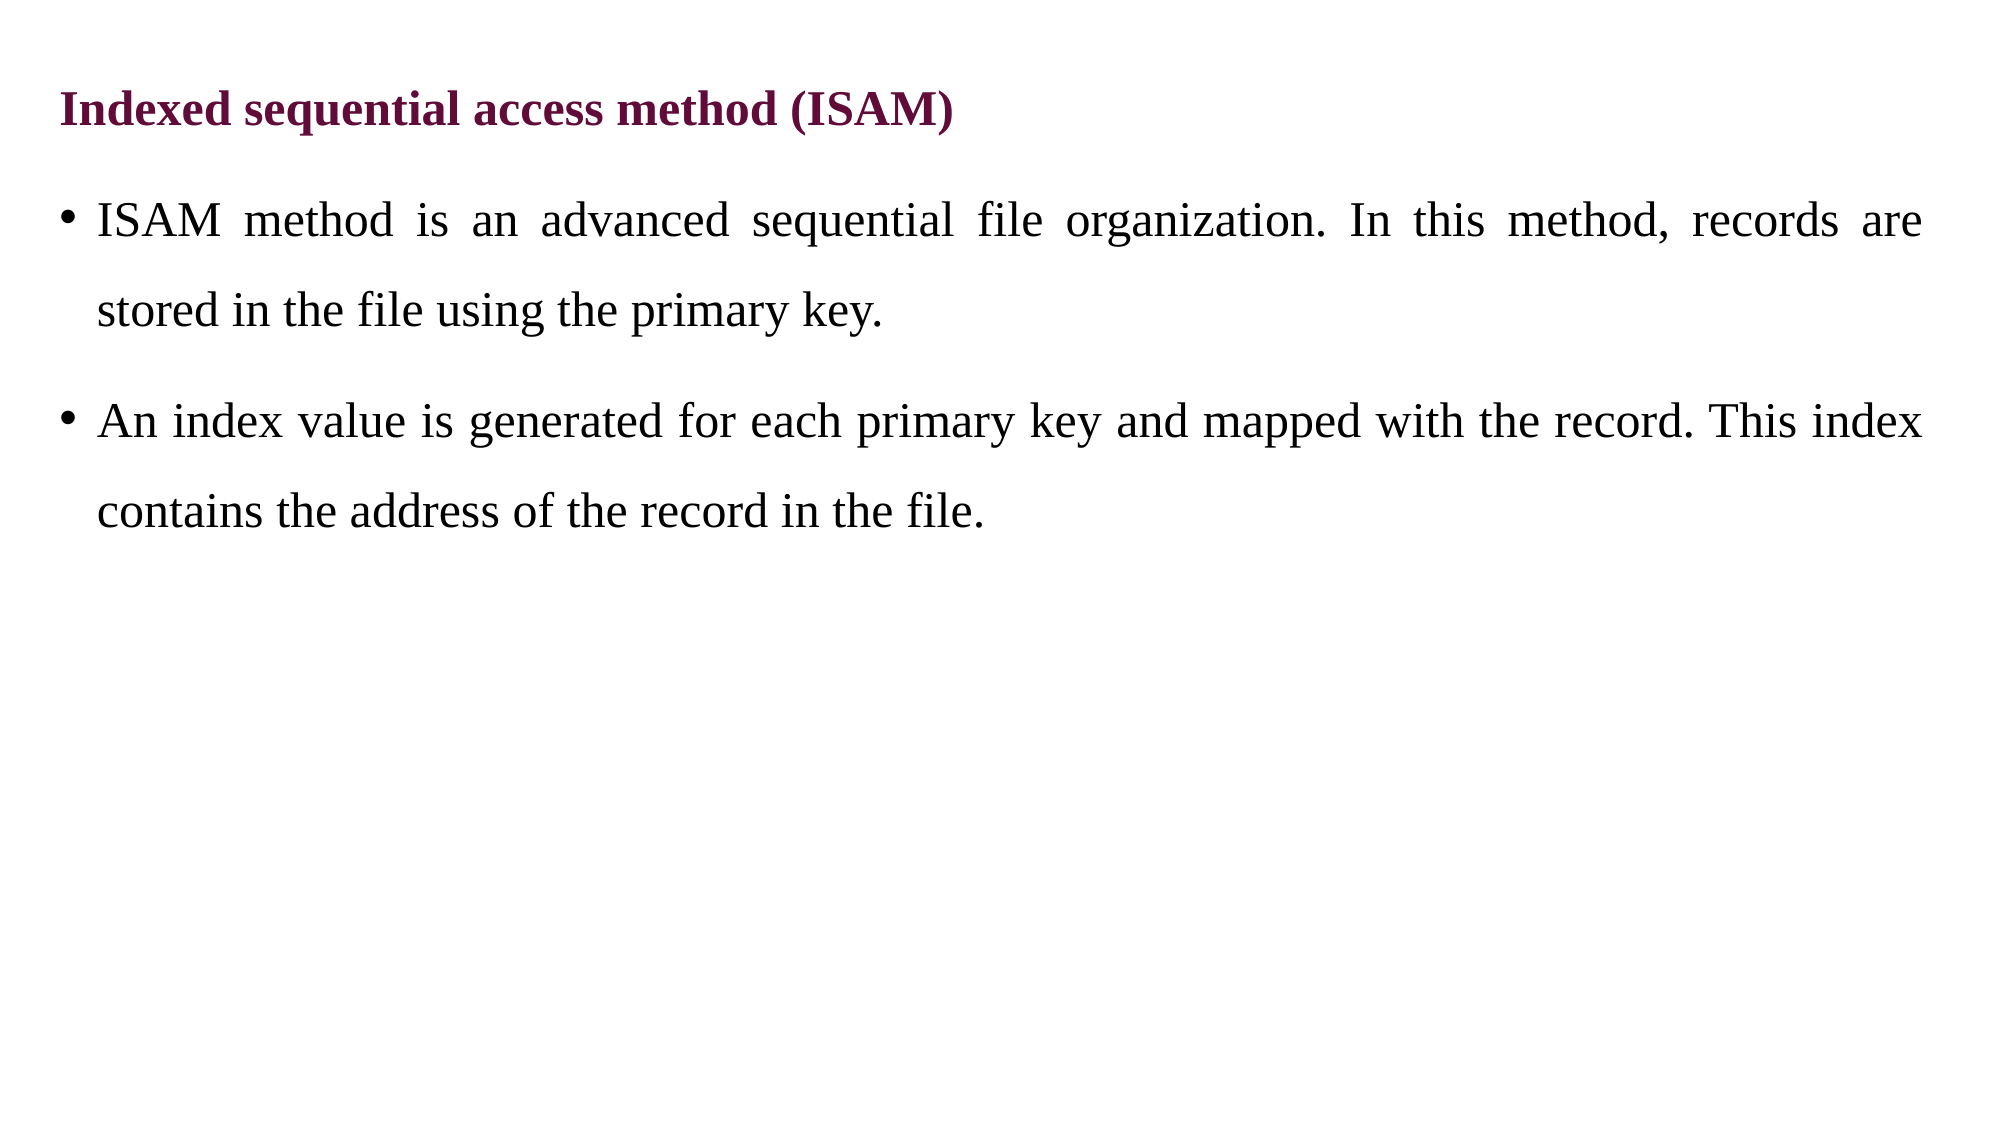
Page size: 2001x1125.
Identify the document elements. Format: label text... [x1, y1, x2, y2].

list Indexed sequential access method (ISAM) ISAM method is an advanced sequential file organization. In this method, records are stored in the file using the primary key. An index value is generated for each primary key and mapped with the record. This index contains the address of the record in the file. [44, 38, 1940, 1055]
